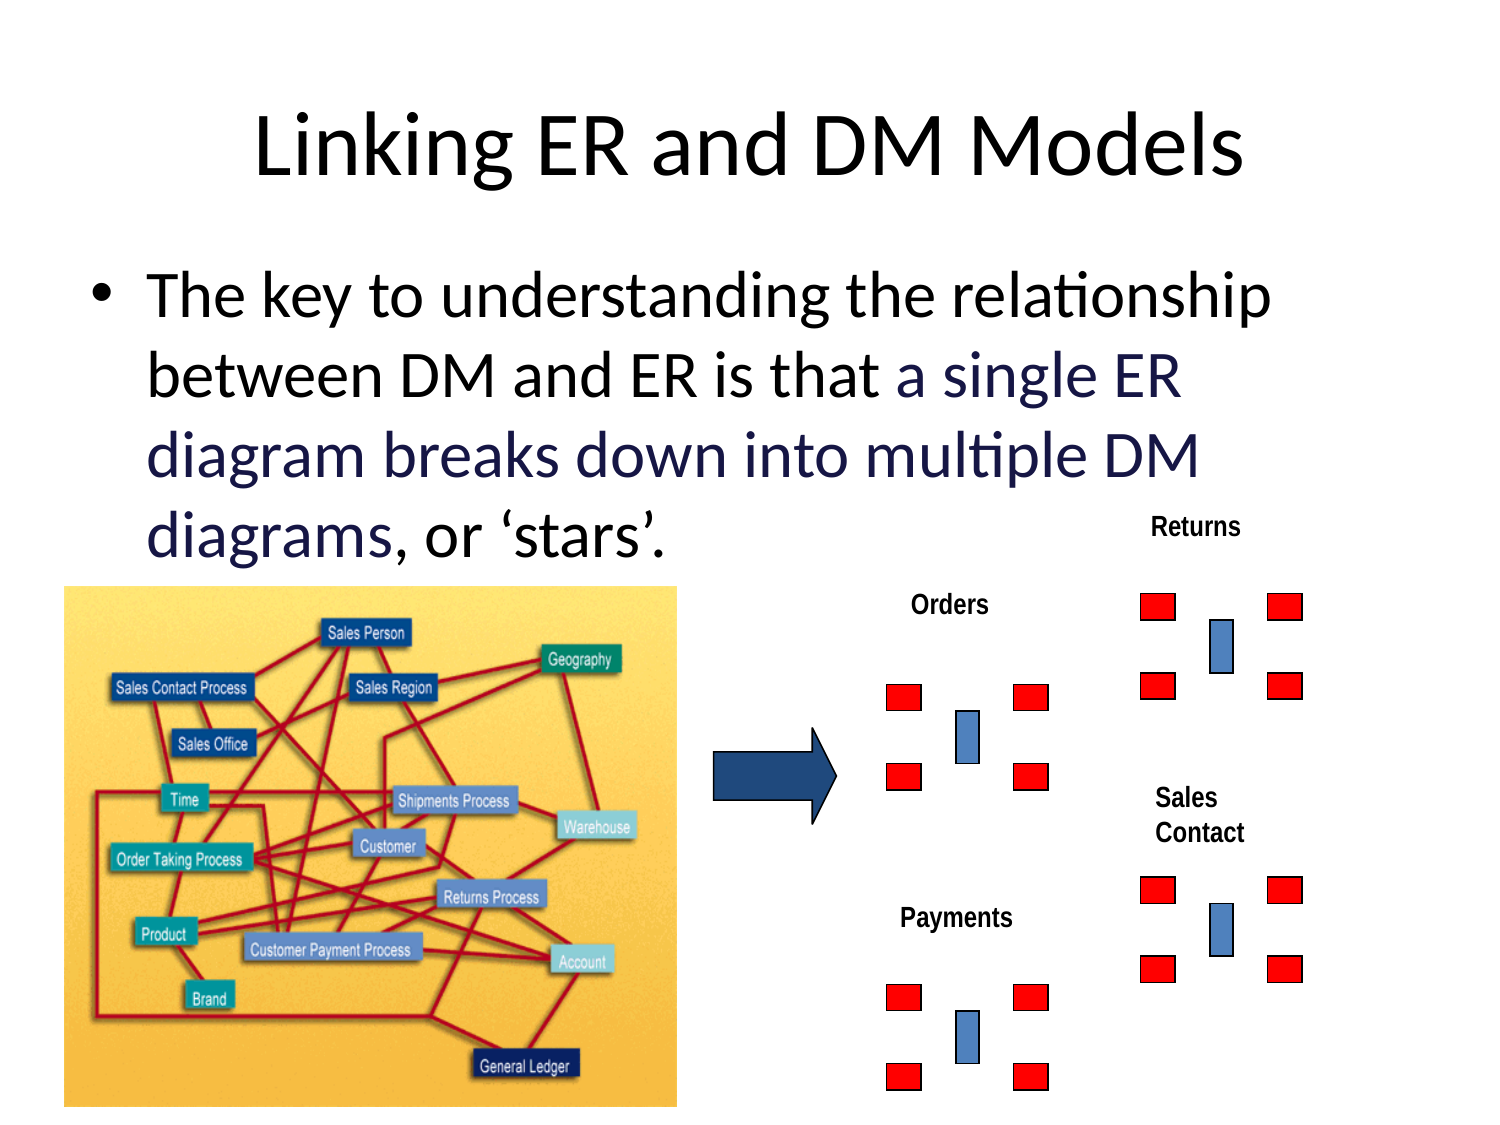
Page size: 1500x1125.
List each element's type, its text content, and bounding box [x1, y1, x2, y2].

text_box Sales Contact [1140, 770, 1306, 856]
list The key to understanding the relationship between DM and ER is that a single ER diagram breaks down into multiple DM diagrams, or ‘stars’. [75, 243, 1425, 1005]
text_box [713, 727, 837, 825]
text_box Orders [896, 578, 1014, 628]
text_box Returns [1135, 500, 1259, 550]
picture [64, 586, 677, 1107]
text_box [886, 984, 1049, 1091]
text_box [1140, 593, 1303, 700]
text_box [886, 684, 1049, 791]
title Linking ER and DM Models [75, 45, 1425, 233]
text_box Payments [885, 890, 1031, 941]
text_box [1140, 876, 1303, 983]
